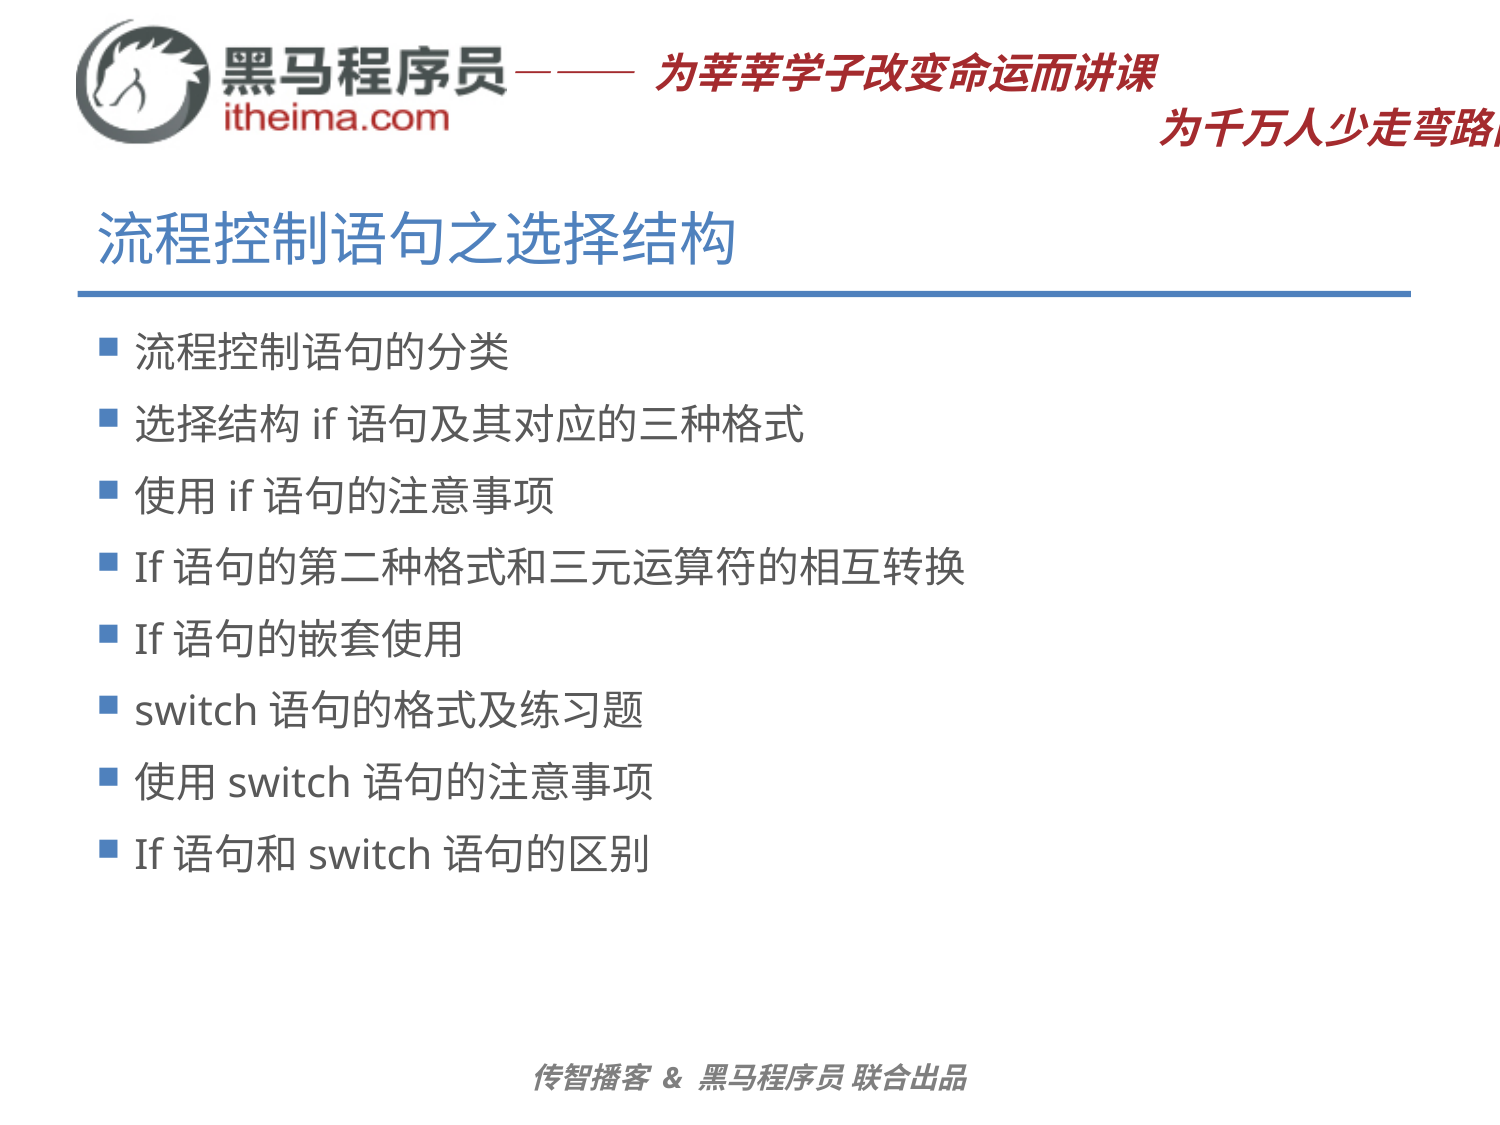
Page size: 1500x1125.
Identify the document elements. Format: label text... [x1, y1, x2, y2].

list 流程控制语句的分类 选择结构if语句及其对应的三种格式 使用if语句的注意事项 If语句的第二种格式和三元运算符的相互转换 If语句的嵌套使用 switch语句的格式及练习题 使用switch语句的注意事项 If语句和switch语句的区别 [81, 313, 1416, 996]
title 流程控制语句之选择结构 [81, 162, 1416, 280]
picture [76, 0, 507, 161]
